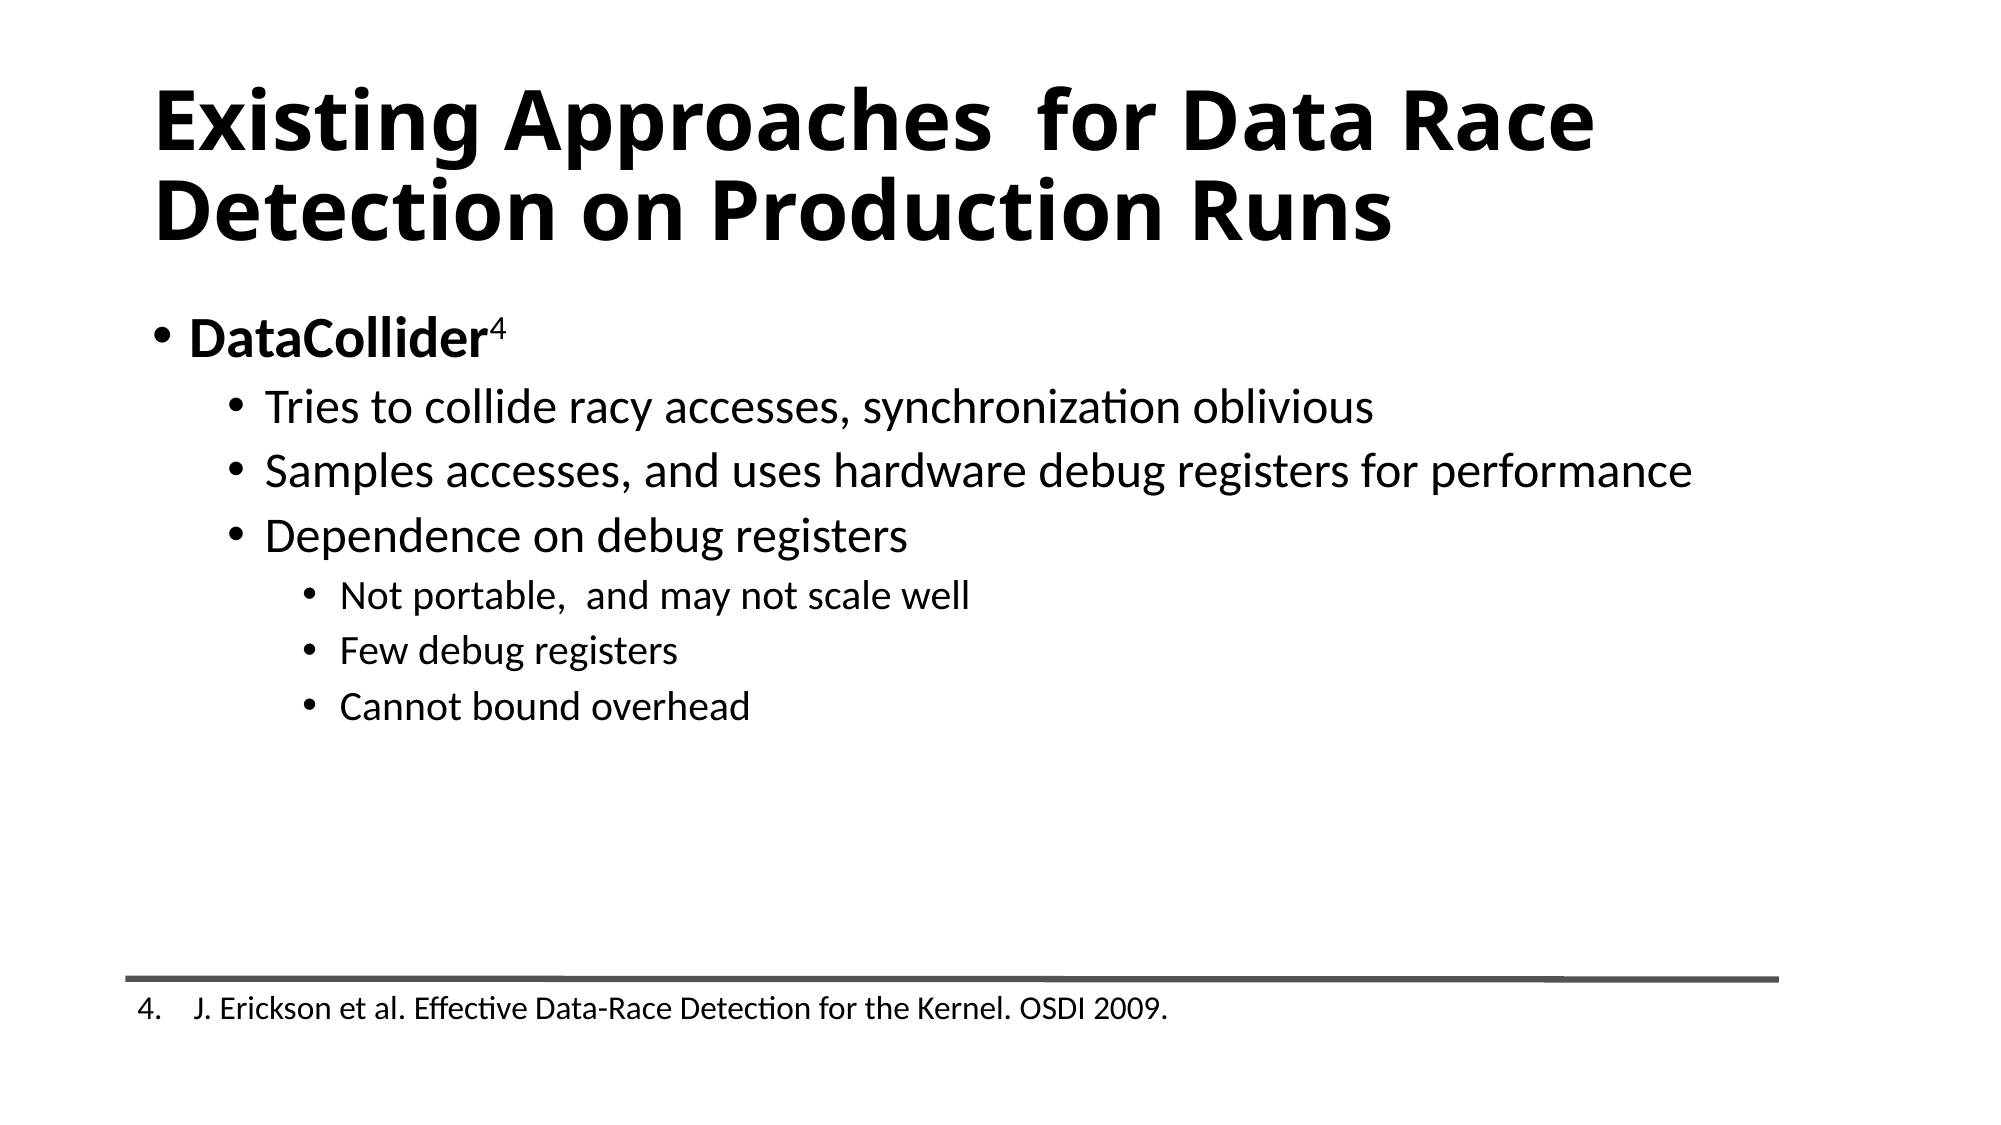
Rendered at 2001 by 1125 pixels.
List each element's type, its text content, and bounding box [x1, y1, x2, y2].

list DataCollider4 Tries to collide racy accesses, synchronization oblivious Samples accesses, and uses hardware debug registers for performance Dependence on debug registers Not portable, and may not scale well Few debug registers Cannot bound overhead [137, 299, 1863, 1014]
text_box J. Erickson et al. Effective Data-Race Detection for the Kernel. OSDI 2009. [122, 979, 1776, 1034]
title Existing Approaches for Data Race Detection on Production Runs [137, 59, 1863, 278]
